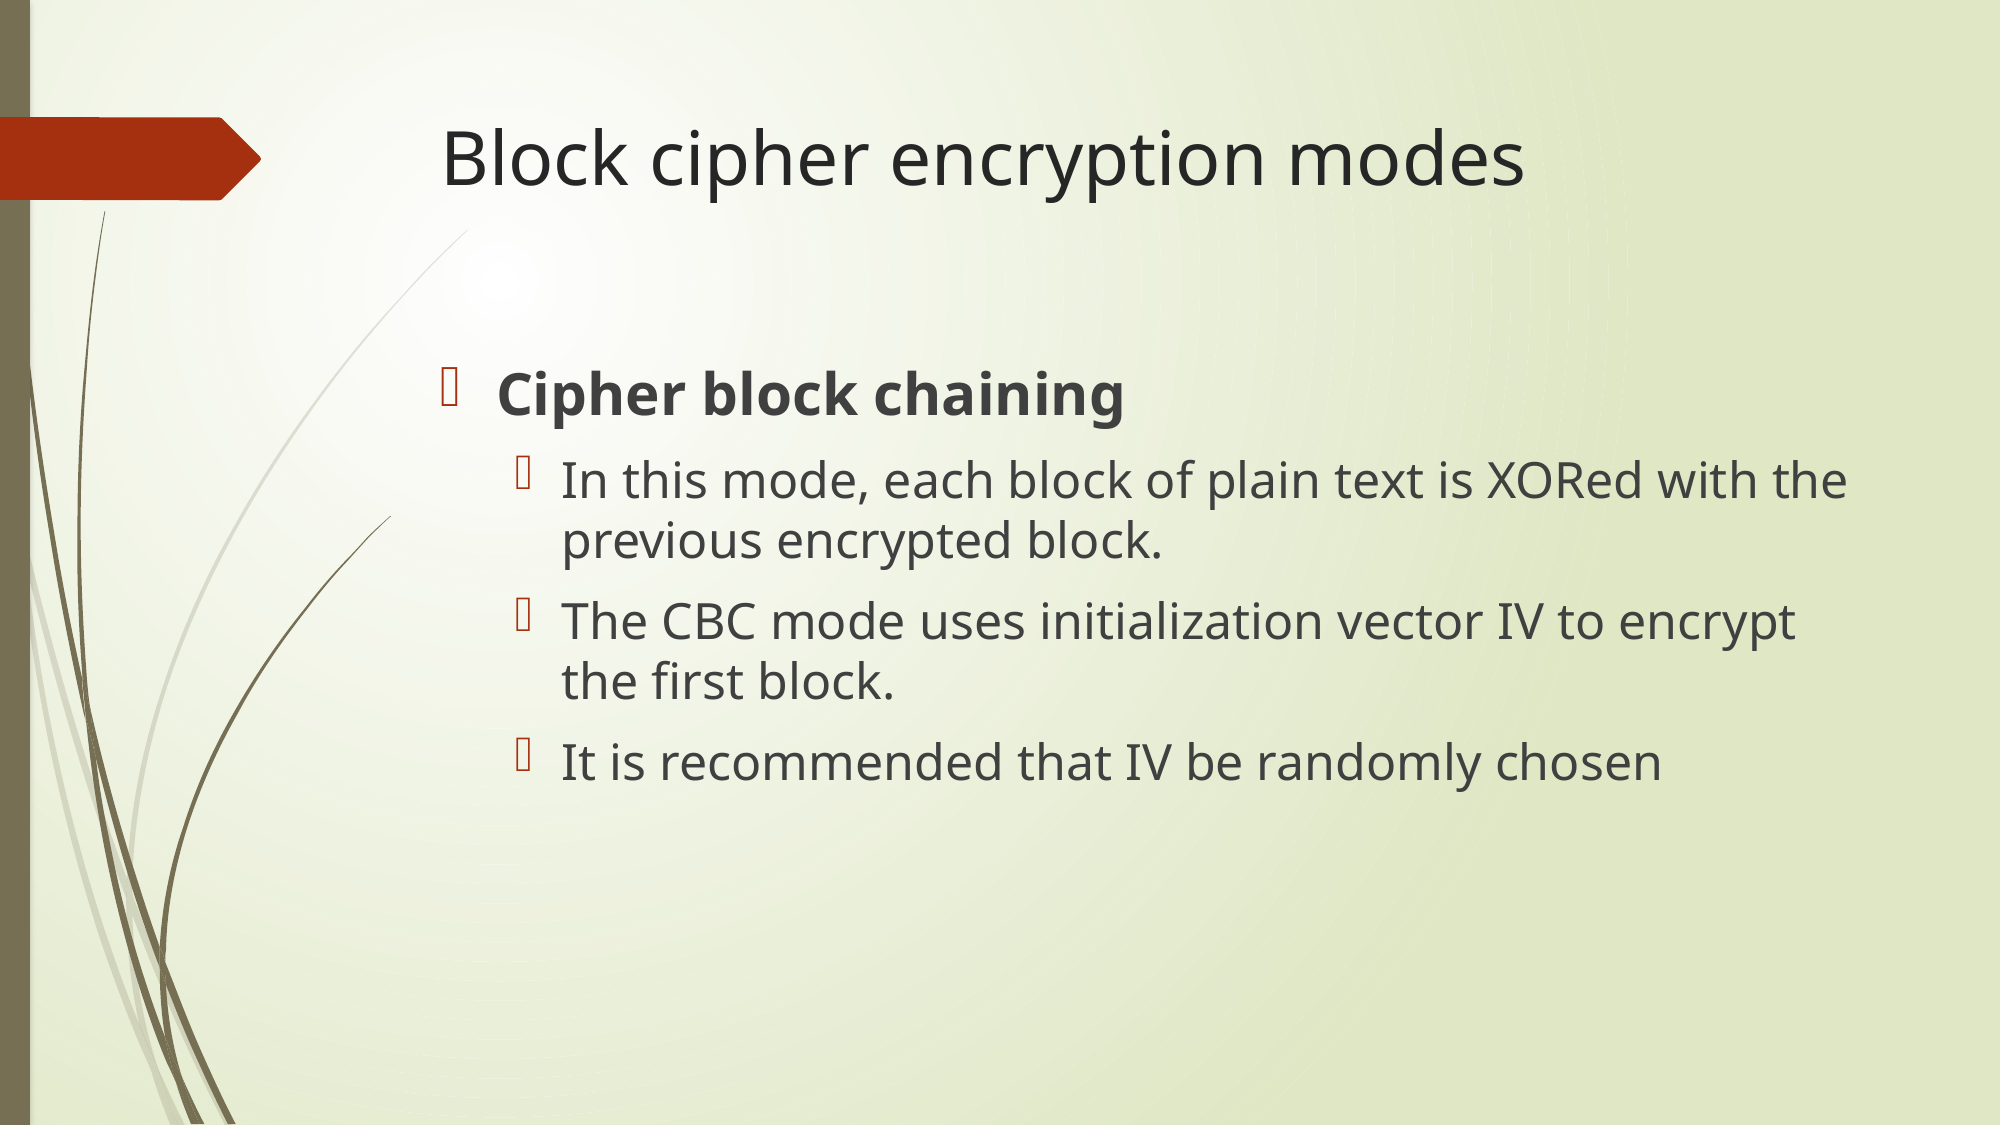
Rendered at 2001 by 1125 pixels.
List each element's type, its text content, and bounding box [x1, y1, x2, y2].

list Cipher block chaining In this mode, each block of plain text is XORed with the previous encrypted block. The CBC mode uses initialization vector IV to encrypt the first block. It is recommended that IV be randomly chosen [424, 350, 1888, 970]
title Block cipher encryption modes [425, 102, 1888, 313]
